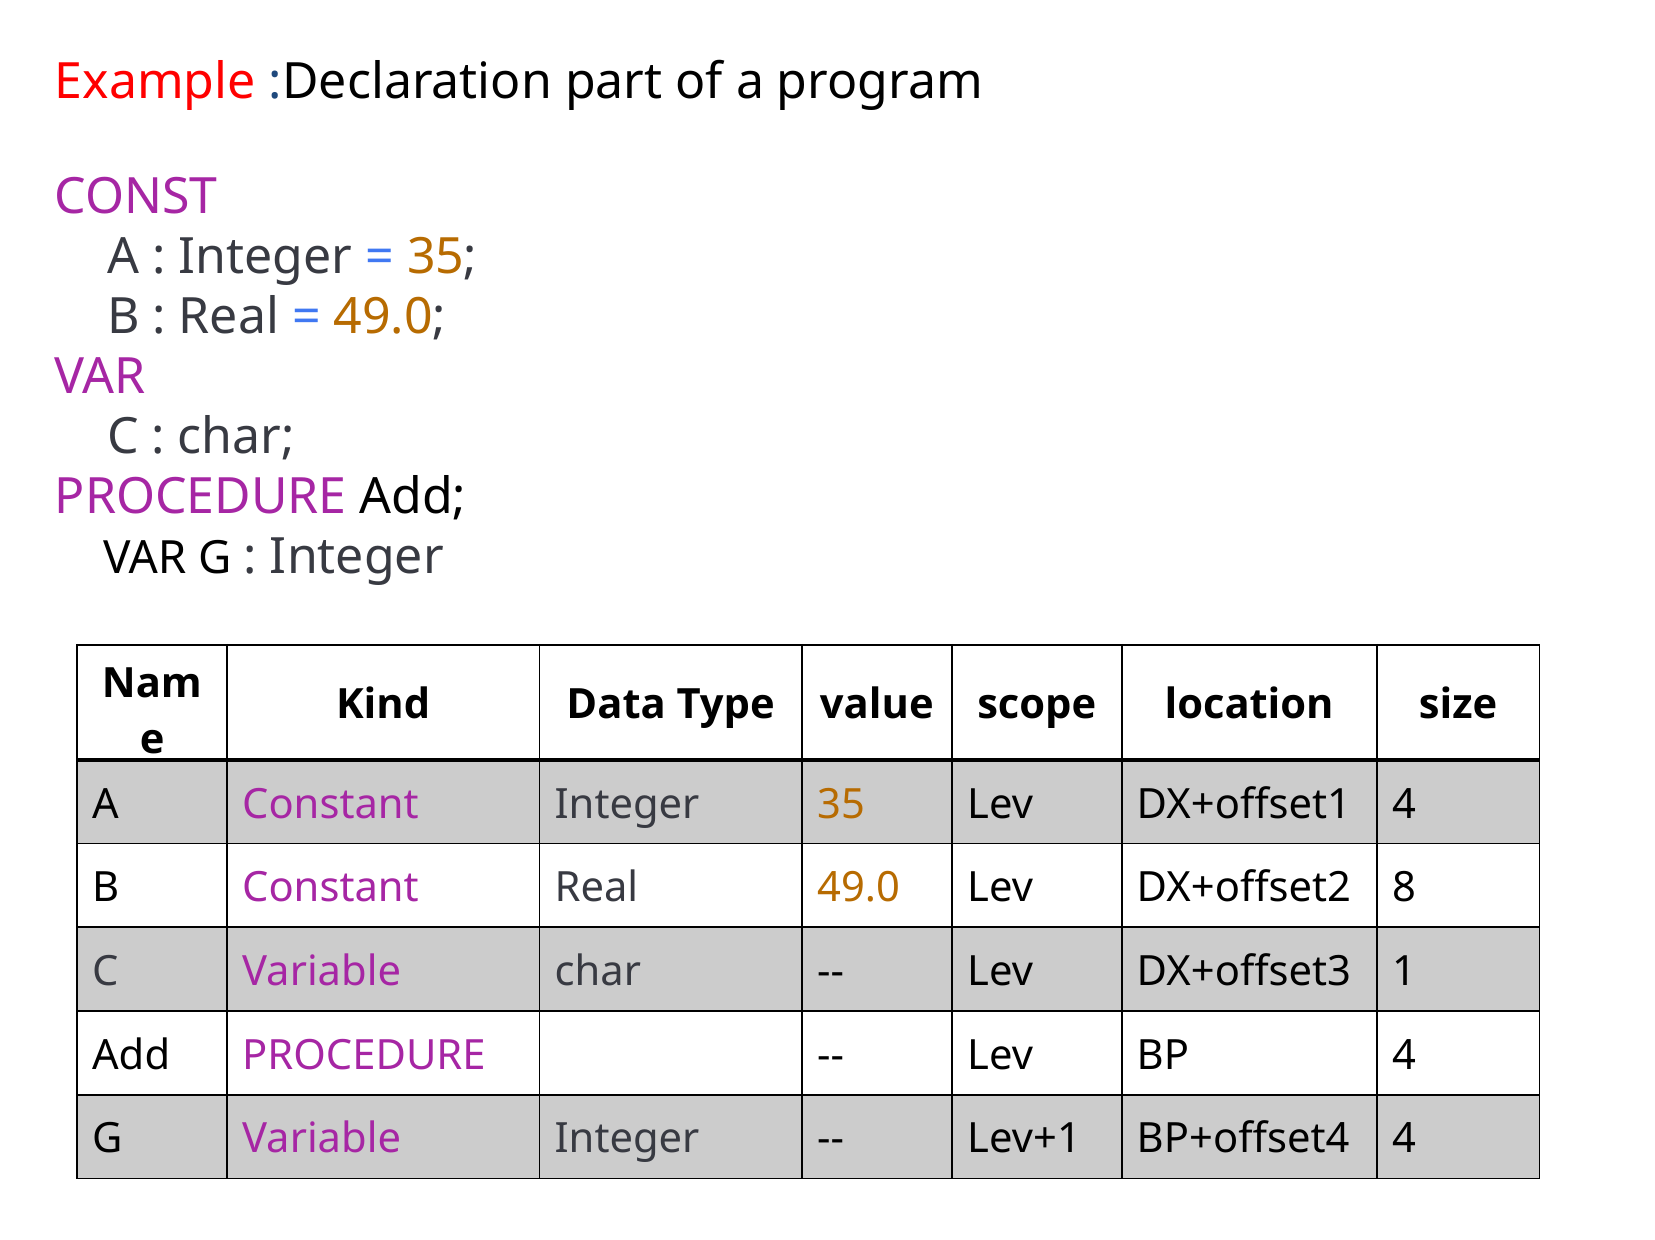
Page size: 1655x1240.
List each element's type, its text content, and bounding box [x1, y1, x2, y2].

table_cell BP [1123, 1012, 1376, 1094]
table_cell 4 [1378, 762, 1539, 843]
table_cell Integer [540, 1096, 801, 1178]
table_header value [803, 646, 951, 758]
table_cell Lev+1 [953, 1096, 1121, 1178]
table_header scope [953, 646, 1121, 758]
table_cell PROCEDURE [228, 1012, 539, 1094]
table_cell 4 [1378, 1096, 1539, 1178]
table_cell 8 [1378, 844, 1539, 926]
table_cell 49.0 [803, 844, 951, 926]
table_cell Add [78, 1012, 226, 1094]
table_cell -- [803, 1012, 951, 1094]
table_cell Lev [953, 1012, 1121, 1094]
table_cell Real [540, 844, 801, 926]
table_cell Integer [540, 762, 801, 843]
table_cell Variable [228, 928, 539, 1010]
table_cell Lev [953, 844, 1121, 926]
table_cell 1 [1378, 928, 1539, 1010]
table_cell DX+offset2 [1123, 844, 1376, 926]
table_cell -- [803, 1096, 951, 1178]
table_cell Lev [953, 762, 1121, 843]
table_cell C [78, 928, 226, 1010]
text_box [41, 589, 1448, 882]
table_cell -- [803, 928, 951, 1010]
table_cell [540, 1012, 801, 1094]
table_cell Variable [228, 1096, 539, 1178]
text_box Example :Declaration part of a program CONST A : Integer = 35; B : Real = 49.0; VAR C : char; PROCEDURE Add; VAR G : Integer [38, 39, 1404, 592]
table_cell Constant [228, 762, 539, 843]
table_header Kind [228, 646, 539, 758]
table_cell 35 [803, 762, 951, 843]
table_cell DX+offset3 [1123, 928, 1376, 1010]
table_cell B [78, 844, 226, 926]
table_header location [1123, 646, 1376, 758]
table_header Name [78, 646, 226, 758]
table_cell char [540, 928, 801, 1010]
table_header Data Type [540, 646, 801, 758]
table_cell A [78, 762, 226, 843]
table_cell DX+offset1 [1123, 762, 1376, 843]
table_cell Lev [953, 928, 1121, 1010]
table_header size [1378, 646, 1539, 758]
table_cell BP+offset4 [1123, 1096, 1376, 1178]
table_cell Constant [228, 844, 539, 926]
table_cell 4 [1378, 1012, 1539, 1094]
table_cell G [78, 1096, 226, 1178]
